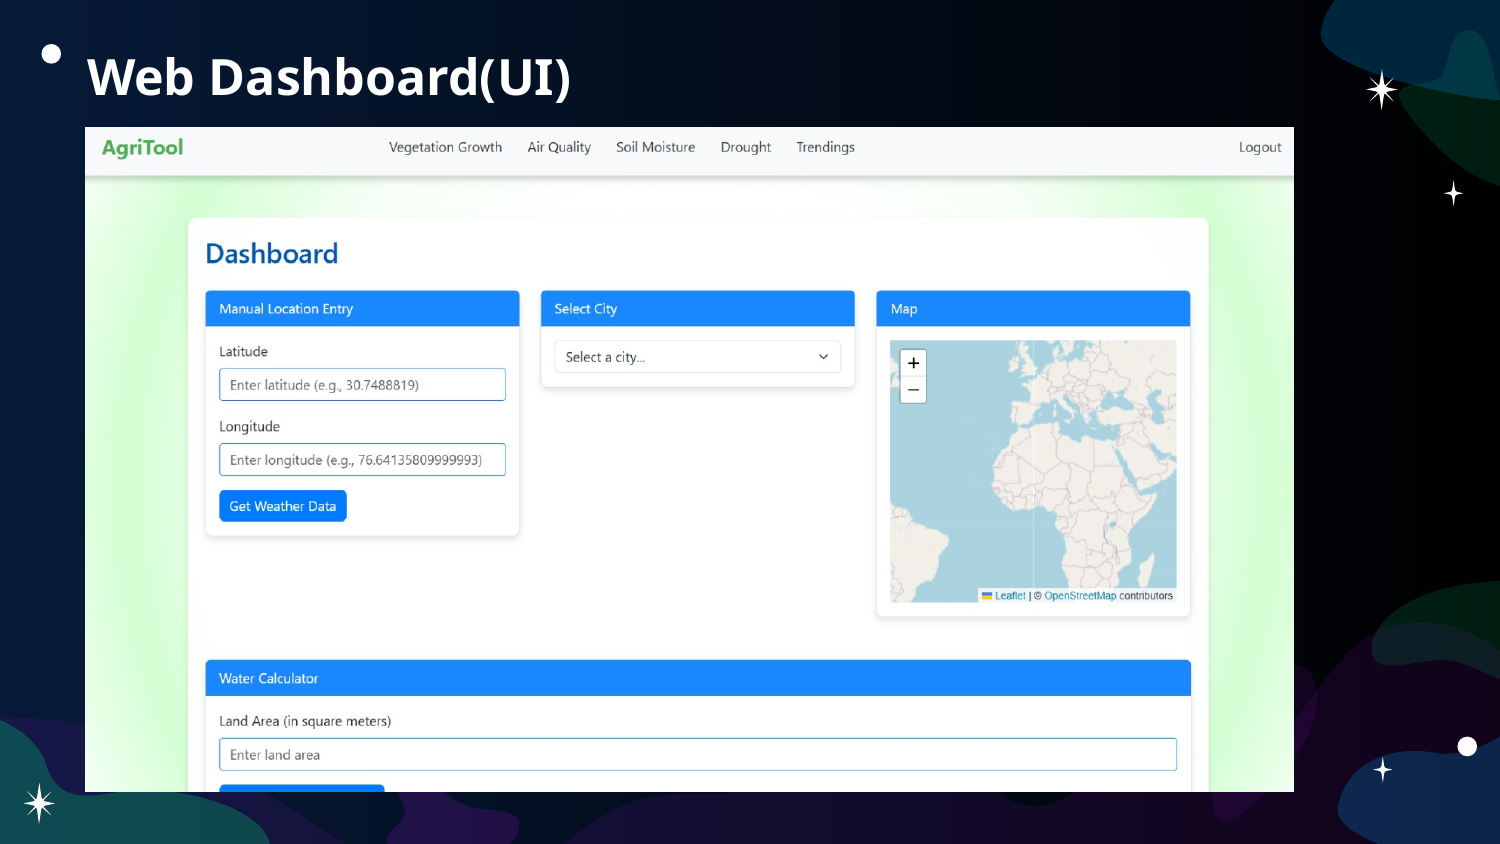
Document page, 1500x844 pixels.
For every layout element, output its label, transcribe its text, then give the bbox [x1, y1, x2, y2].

title Web Dashboard(UI) [72, 30, 927, 128]
picture [85, 127, 1295, 792]
